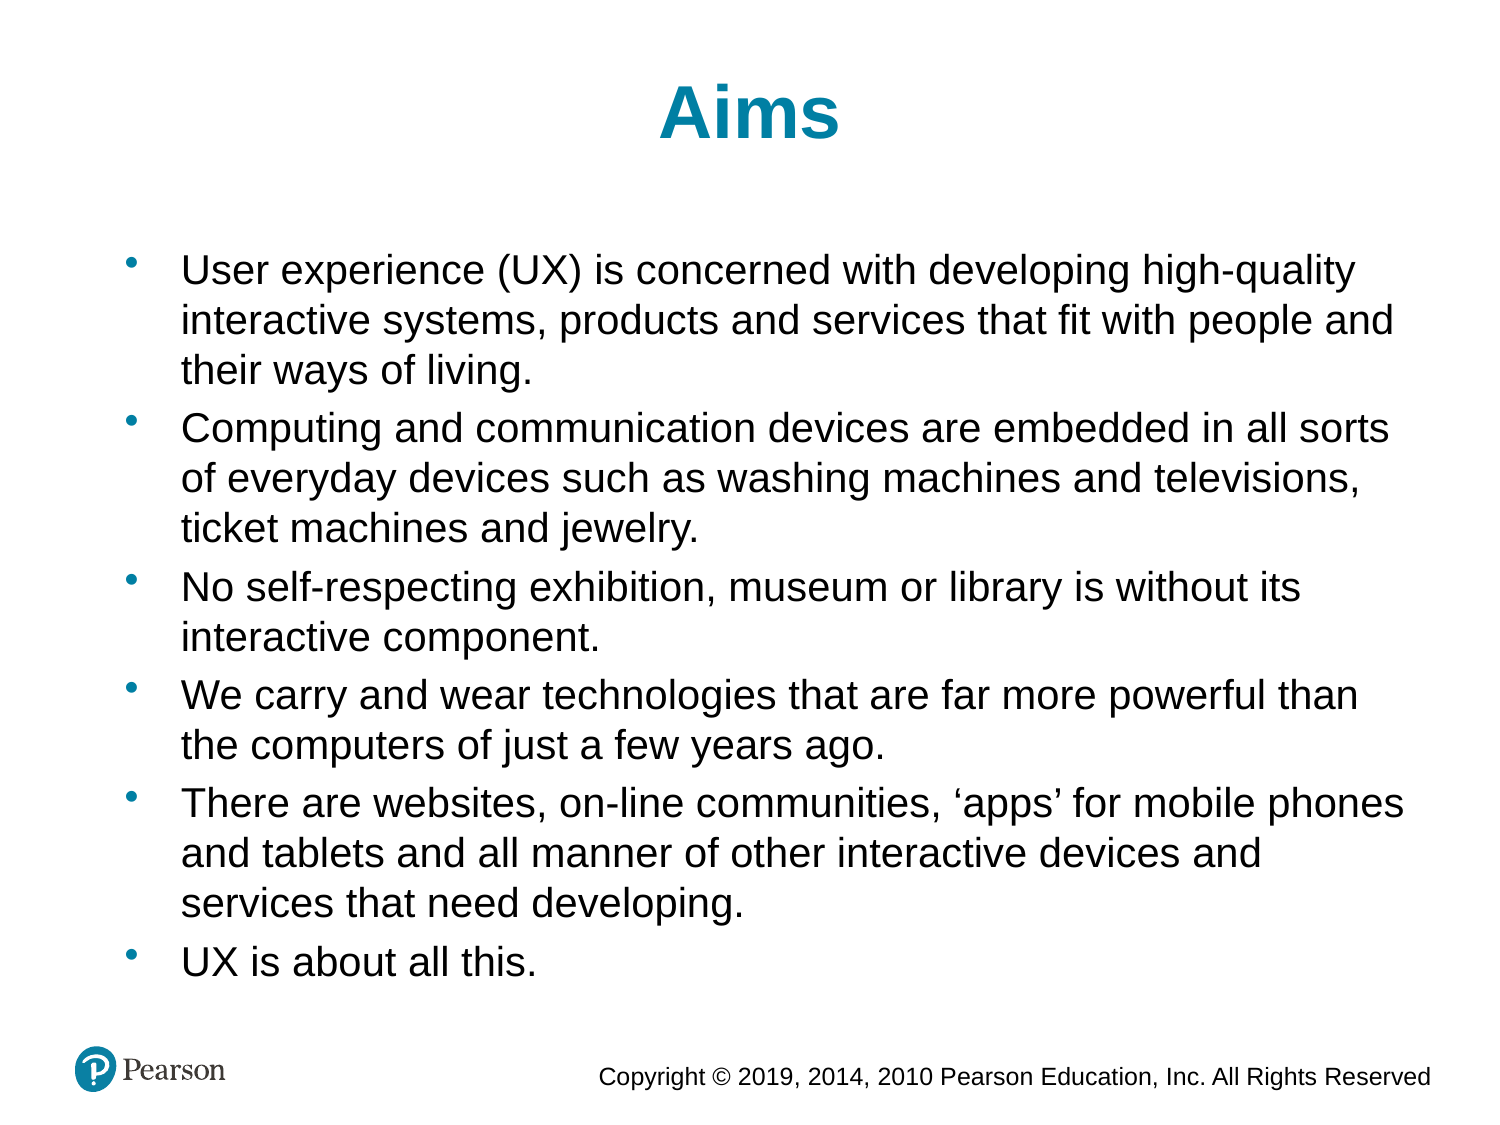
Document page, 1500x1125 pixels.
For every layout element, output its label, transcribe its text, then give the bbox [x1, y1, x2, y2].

list User experience (UX) is concerned with developing high-quality interactive systems, products and services that fit with people and their ways of living. Computing and communication devices are embedded in all sorts of everyday devices such as washing machines and televisions, ticket machines and jewelry. No self-respecting exhibition, museum or library is without its interactive component. We carry and wear technologies that are far more powerful than the computers of just a few years ago. There are websites, on-line communities, ‘apps’ for mobile phones and tablets and all manner of other interactive devices and services that need developing. UX is about all this. [109, 234, 1440, 1025]
title Aims [103, 56, 1397, 161]
